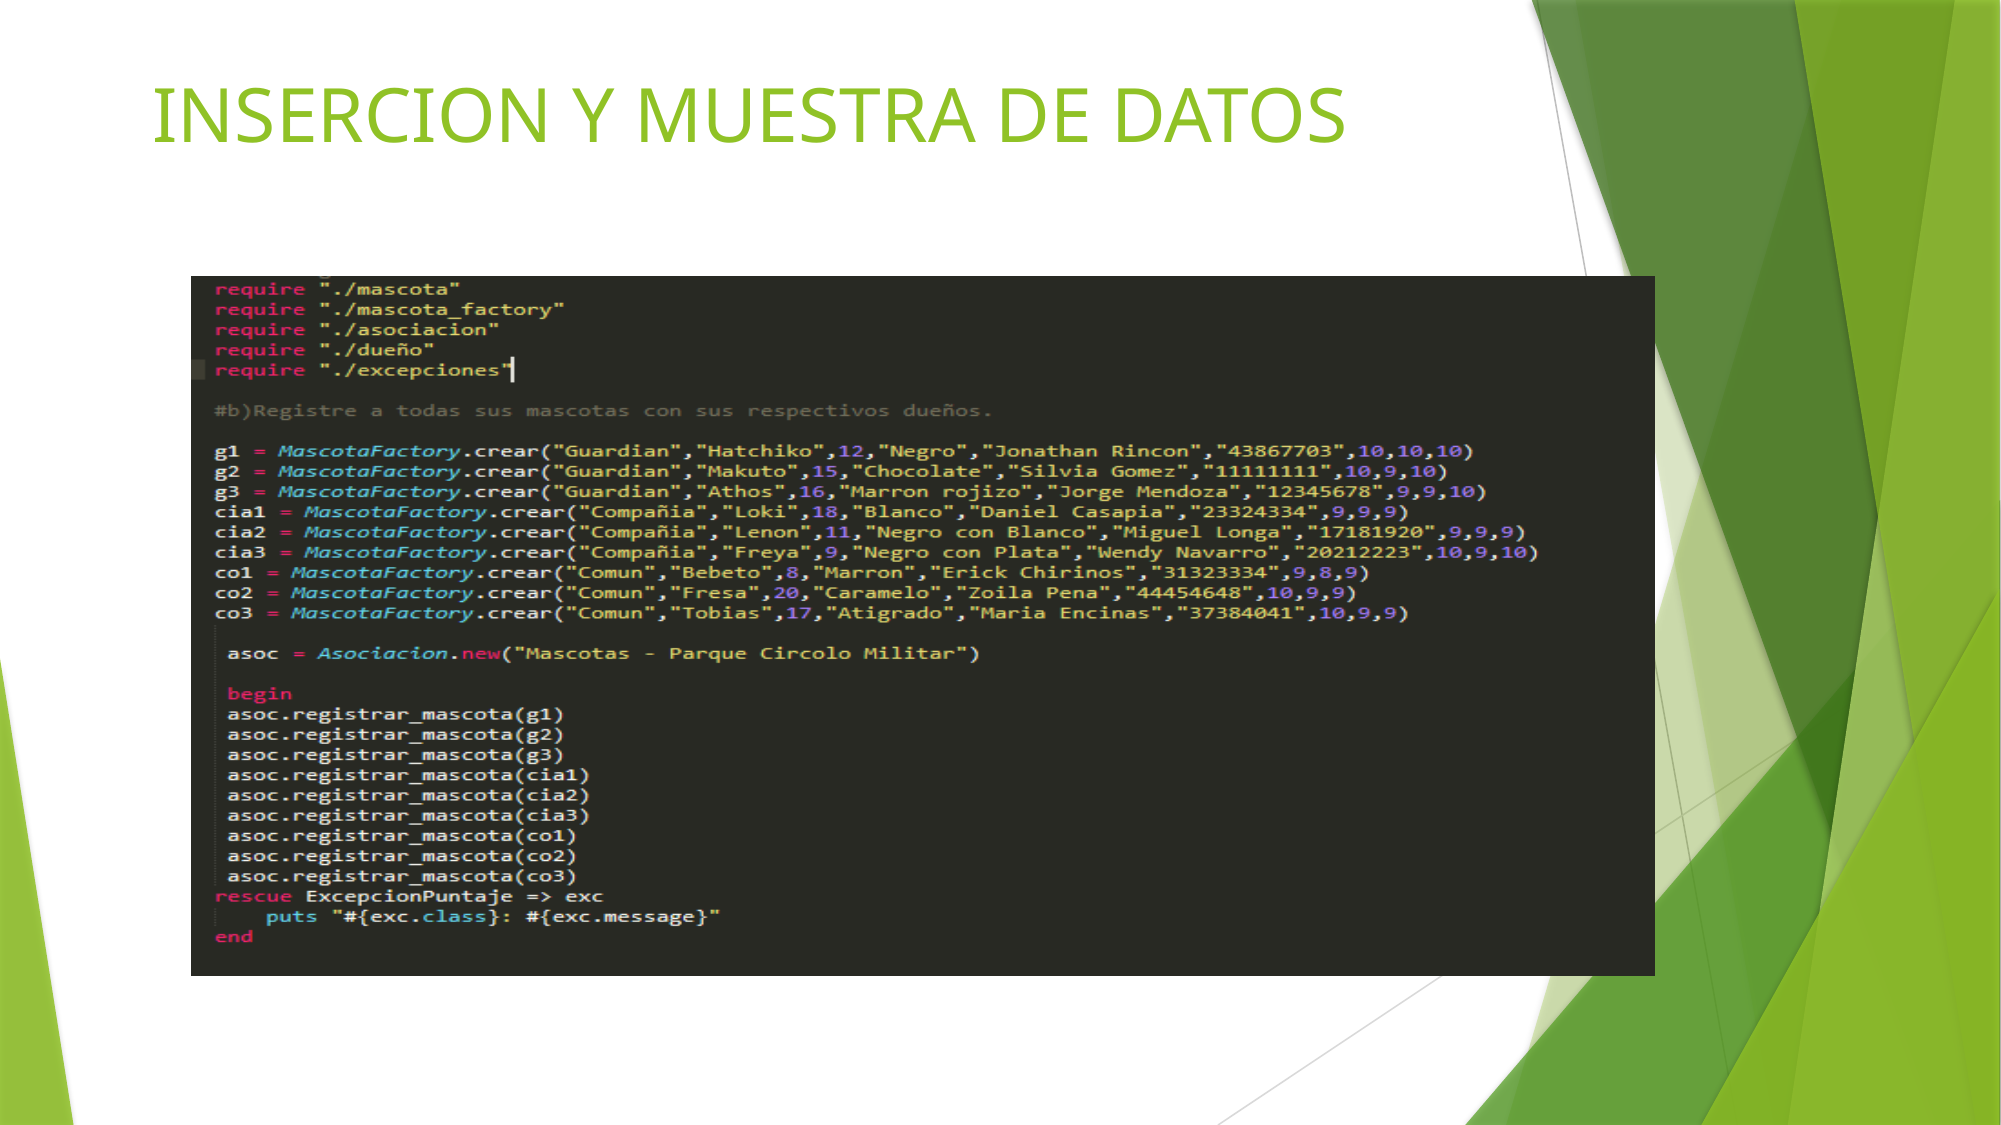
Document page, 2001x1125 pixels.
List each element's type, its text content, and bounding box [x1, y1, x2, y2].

title INSERCION Y MUESTRA DE DATOS [137, 59, 1398, 213]
picture [190, 276, 1655, 977]
